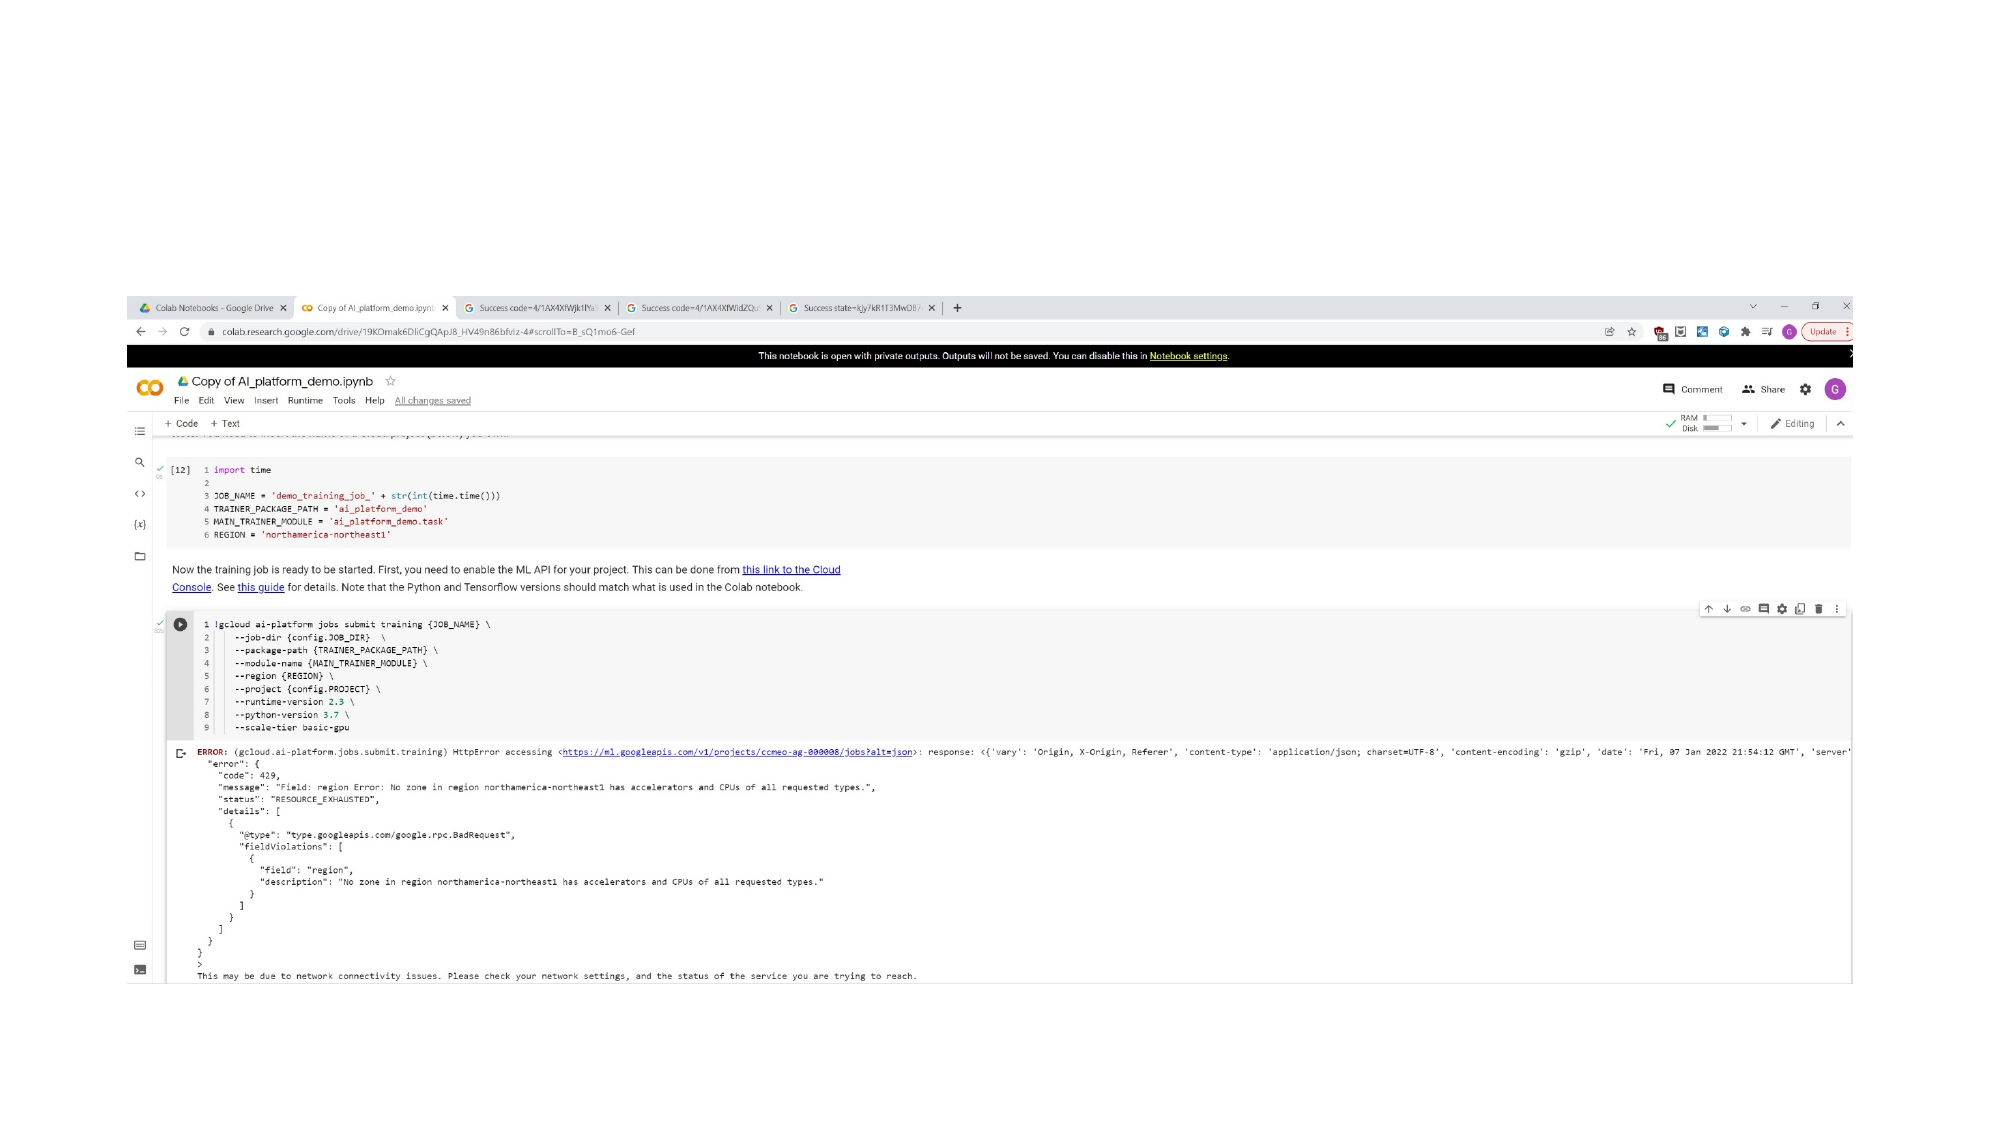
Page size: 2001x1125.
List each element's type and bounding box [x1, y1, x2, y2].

list [127, 296, 1853, 985]
